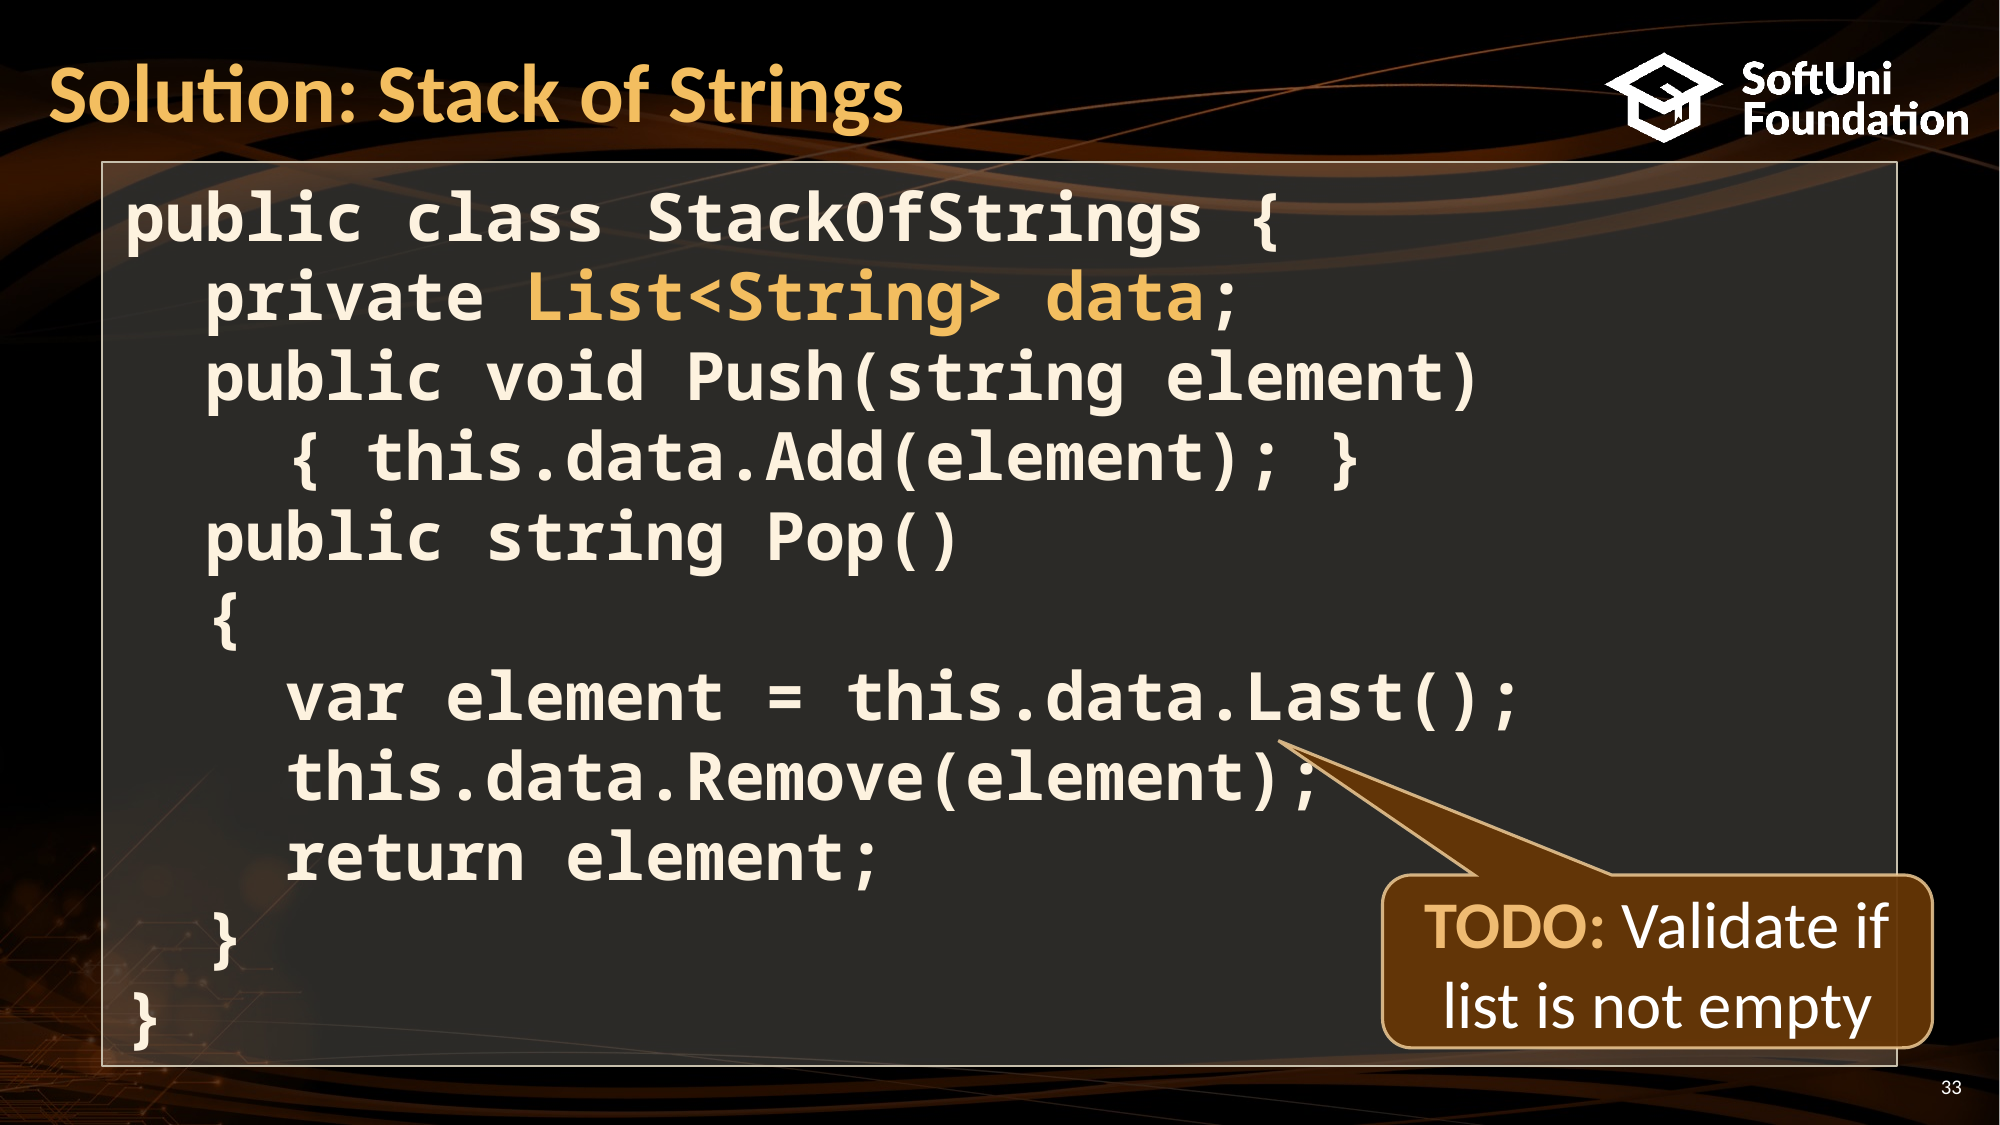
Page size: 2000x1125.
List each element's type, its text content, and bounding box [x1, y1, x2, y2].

slide_number 33 [1897, 1070, 1968, 1103]
text_box TODO: Validate if list is not empty [1277, 739, 1934, 1049]
text_box public class StackOfStrings { private List<String> data; public void Push(string element) { this.data.Add(element); } public string Pop() { var element = this.data.Last(); this.data.Remove(element); return element; } } [101, 162, 1898, 1066]
picture [0, 0, 2000, 1125]
title Solution: Stack of Strings [30, 6, 1602, 189]
